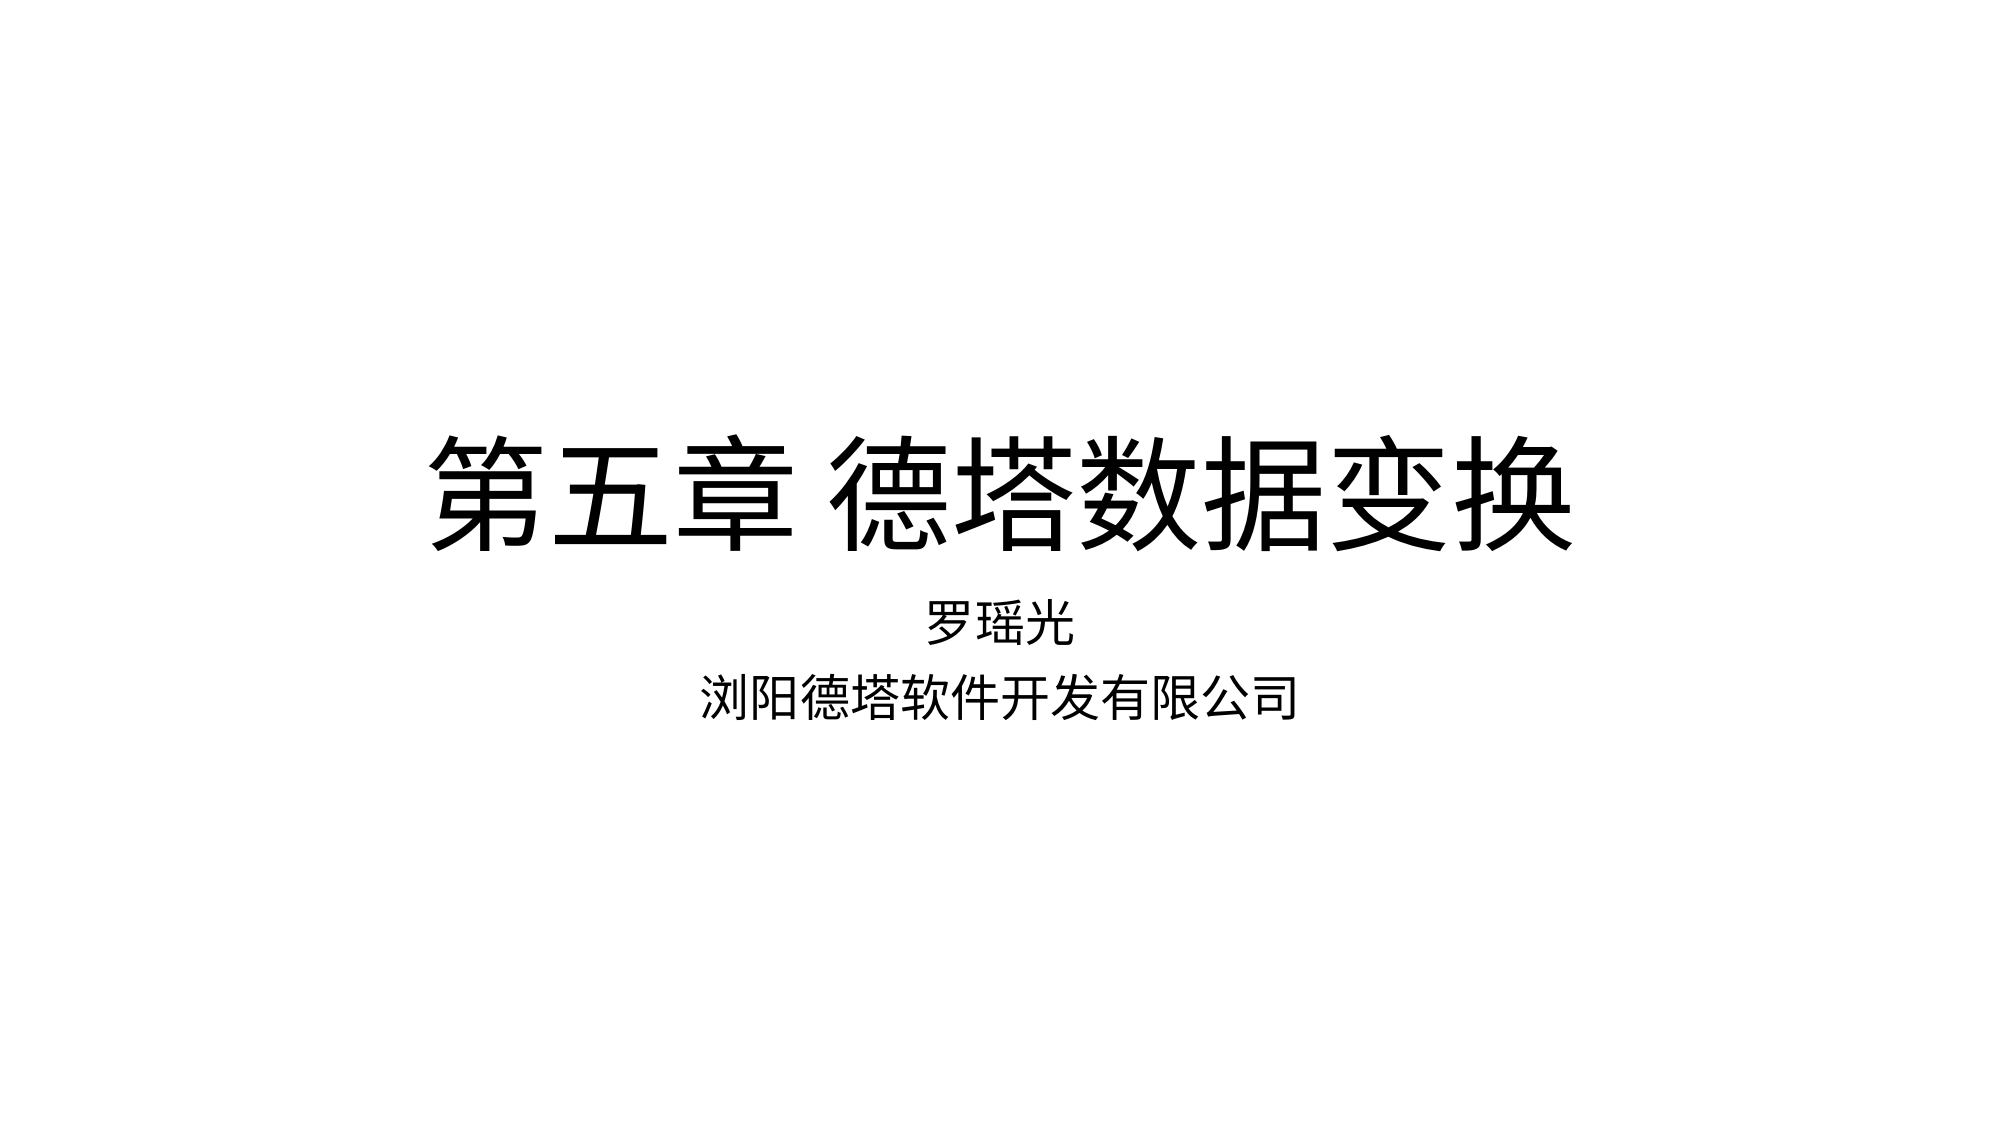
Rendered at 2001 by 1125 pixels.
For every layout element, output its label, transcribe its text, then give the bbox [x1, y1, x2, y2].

title 第五章 德塔数据变换 [249, 184, 1750, 576]
subtitle 罗瑶光 浏阳德塔软件开发有限公司 [249, 590, 1750, 863]
